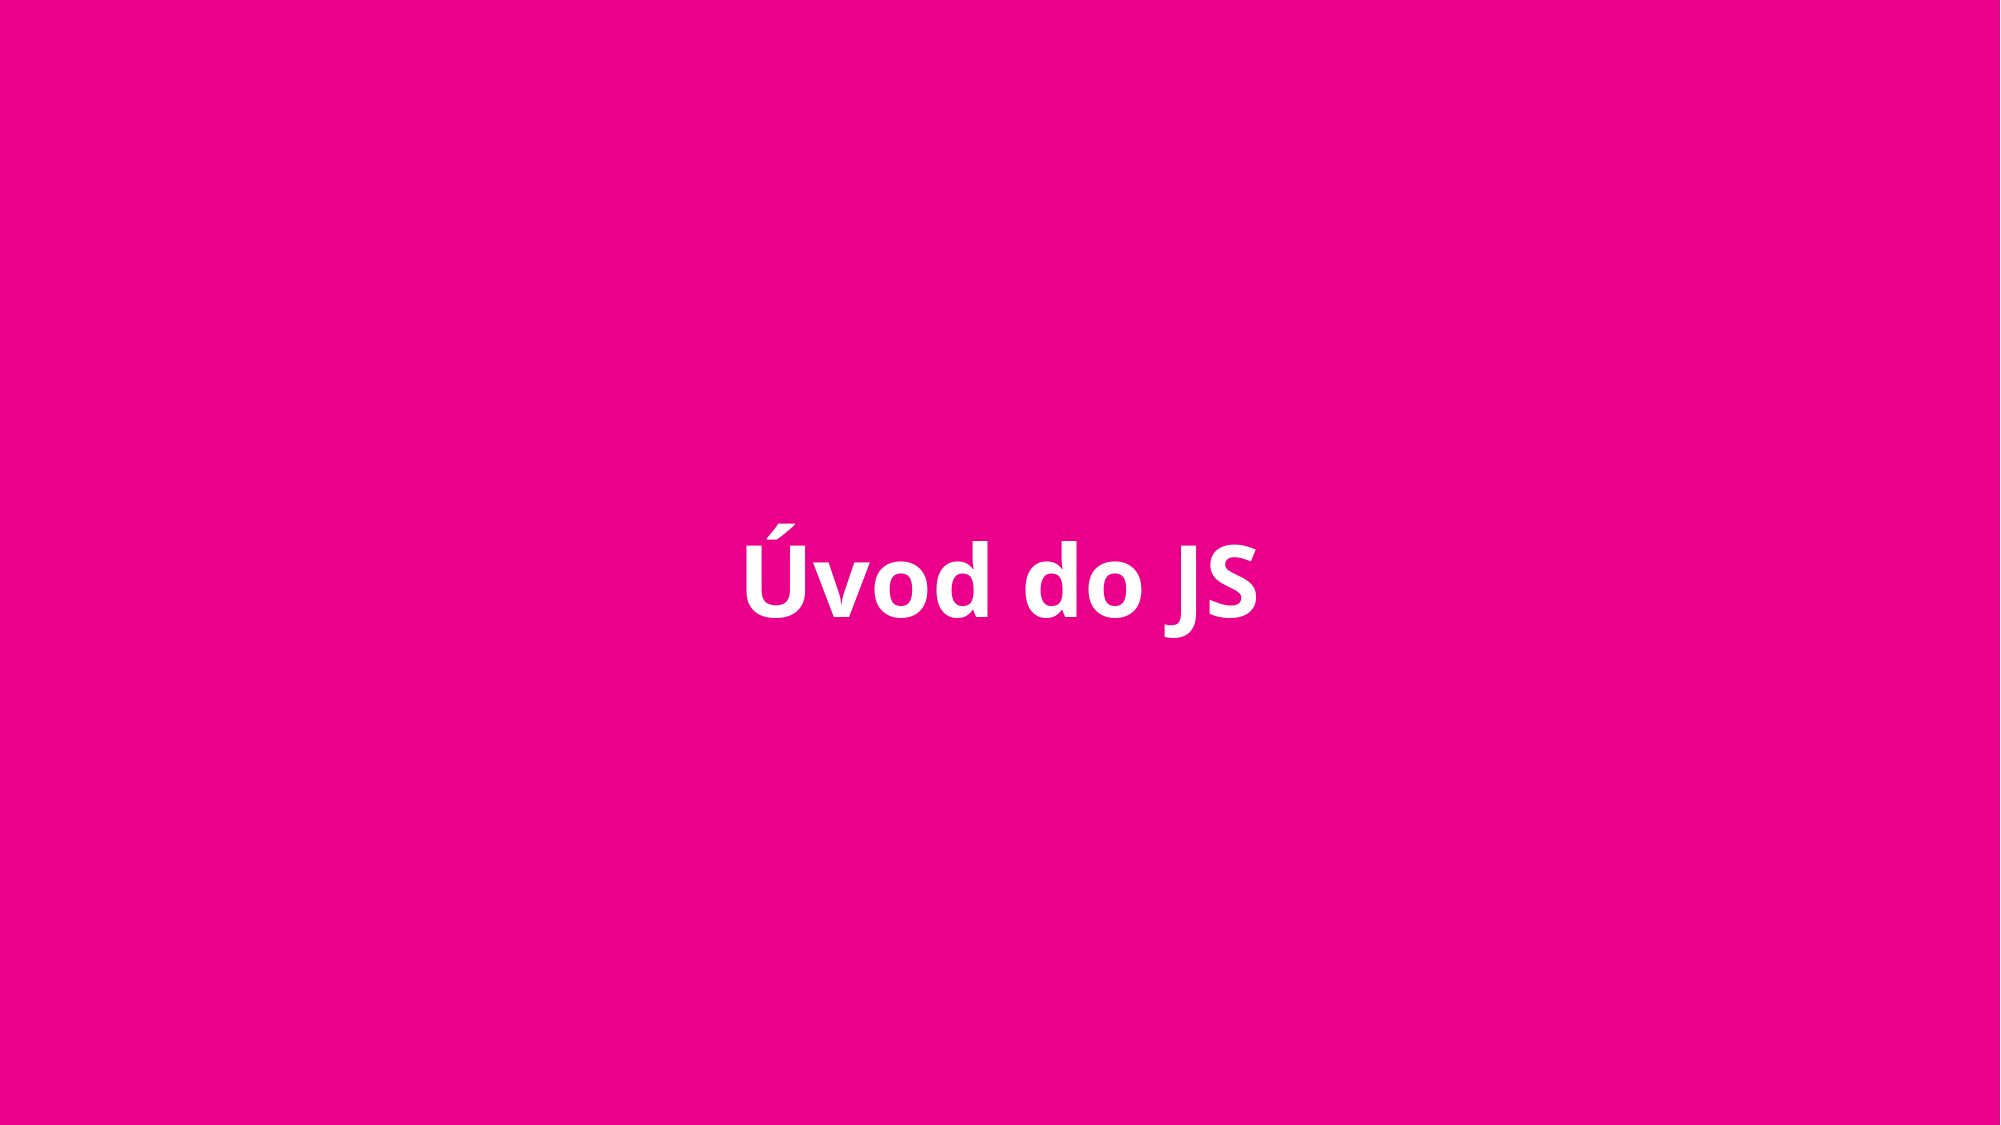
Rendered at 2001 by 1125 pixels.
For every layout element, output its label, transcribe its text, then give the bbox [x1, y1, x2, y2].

title Úvod do JS [177, 224, 1823, 946]
